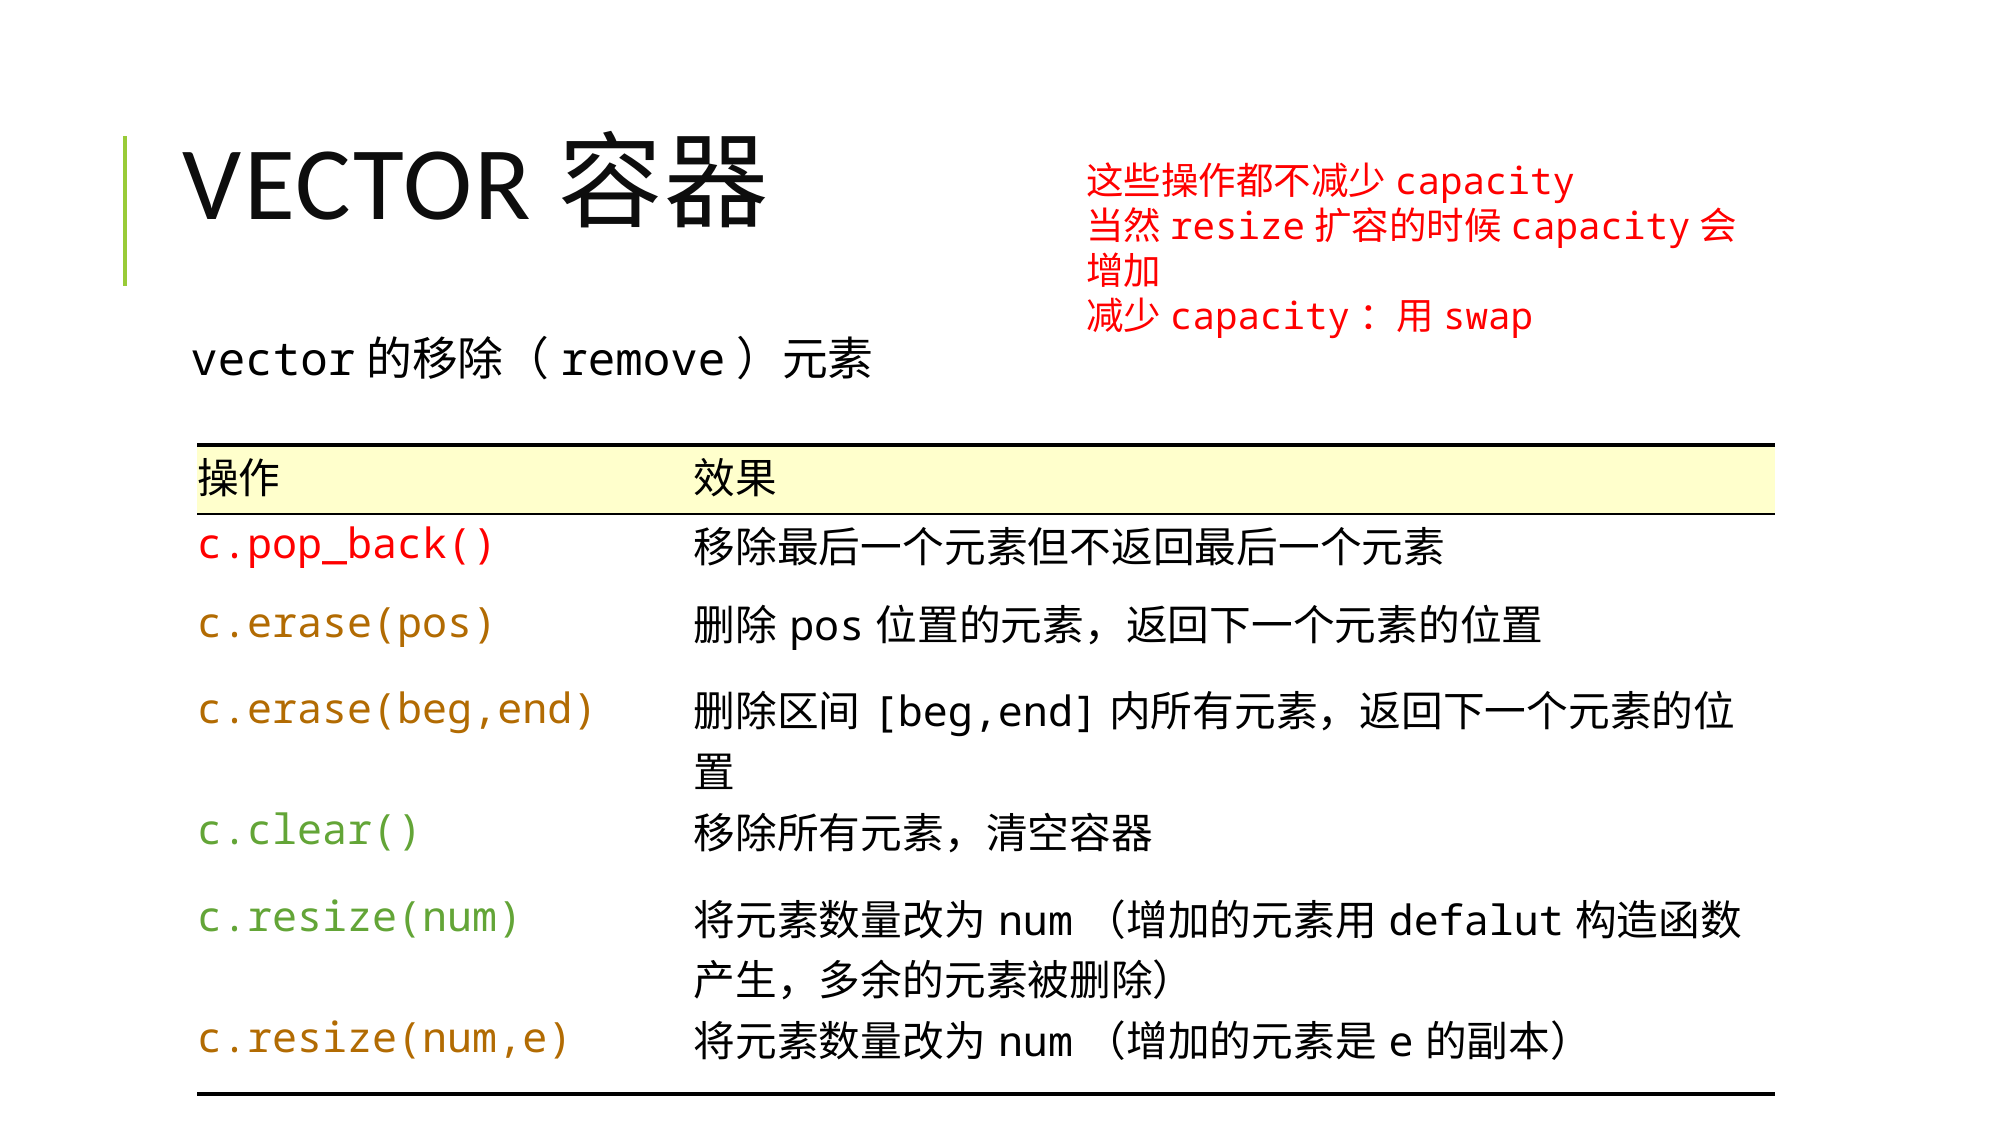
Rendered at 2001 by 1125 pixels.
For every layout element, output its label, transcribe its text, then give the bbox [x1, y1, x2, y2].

table_cell c.erase(beg,end) [197, 678, 694, 800]
table_cell c.resize(num,e) [197, 1008, 694, 1092]
table_header 效果 [694, 447, 1775, 513]
table_header 操作 [197, 447, 694, 513]
table_cell 移除所有元素，清空容器 [694, 800, 1775, 886]
table_cell c.pop_back() [197, 515, 694, 592]
table_cell 删除pos位置的元素，返回下一个元素的位置 [694, 592, 1775, 678]
table_cell c.erase(pos) [197, 592, 694, 678]
table_cell 删除区间[beg,end]内所有元素，返回下一个元素的位置 [694, 678, 1775, 800]
title vector容器 [168, 96, 1763, 283]
list vector的移除（remove）元素 [168, 310, 1875, 1035]
table_cell 将元素数量改为num（增加的元素用defalut构造函数产生，多余的元素被删除） [694, 886, 1775, 1008]
table_cell c.resize(num) [197, 886, 694, 1008]
table_cell 将元素数量改为num（增加的元素是e的副本） [694, 1008, 1775, 1092]
table_cell 移除最后一个元素但不返回最后一个元素 [694, 515, 1775, 592]
text_box 这些操作都不减少capacity 当然resize扩容的时候capacity会增加 减少capacity：用swap [1071, 149, 1775, 345]
table_cell c.clear() [197, 800, 694, 886]
